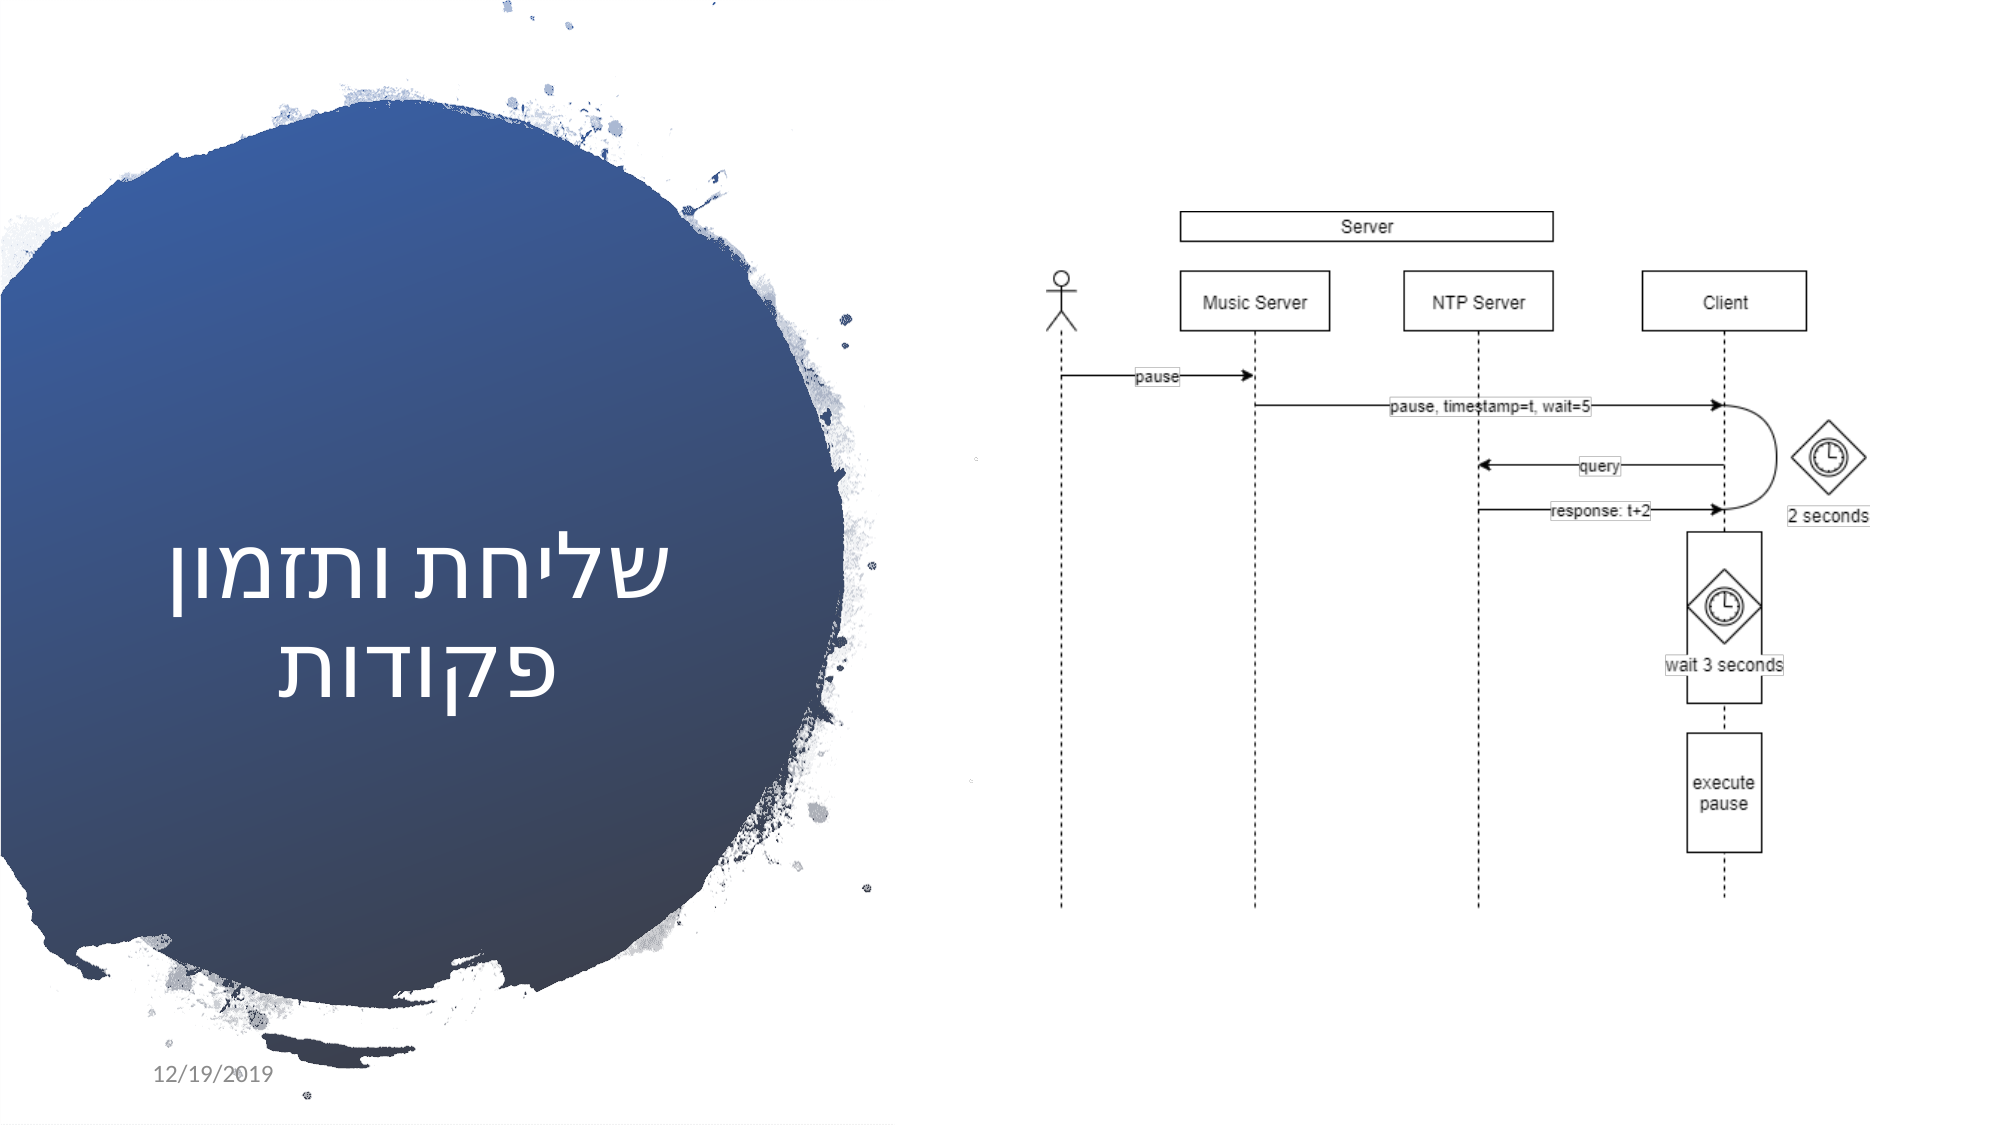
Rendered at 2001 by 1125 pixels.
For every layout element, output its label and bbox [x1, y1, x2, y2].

list [1046, 211, 1870, 913]
picture [0, 0, 2000, 1125]
